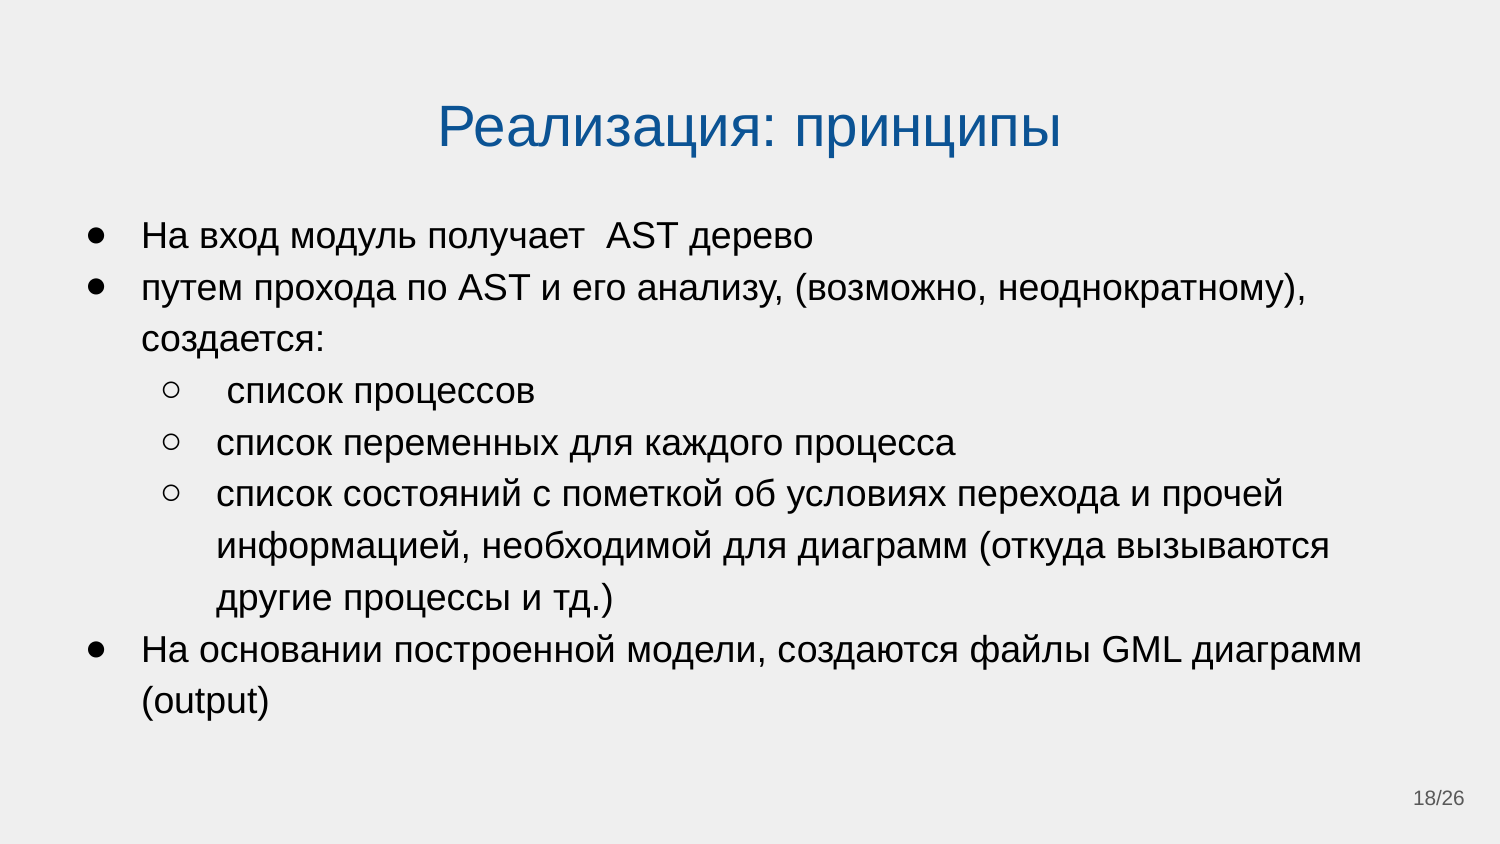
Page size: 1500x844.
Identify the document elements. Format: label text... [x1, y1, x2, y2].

slide_number 18/26 [1389, 764, 1480, 830]
title Реализация: принципы [51, 72, 1449, 167]
list На вход модуль получает AST дерево путем прохода по AST и его анализу, (возможно, неоднократному), создается: список процессов список переменных для каждого процесса список состояний с пометкой об условиях перехода и прочей информацией, необходимой для диаграмм (откуда вызываются другие процессы и тд.) На основании построенной модели, создаются файлы GML диаграмм (output) [51, 189, 1449, 750]
